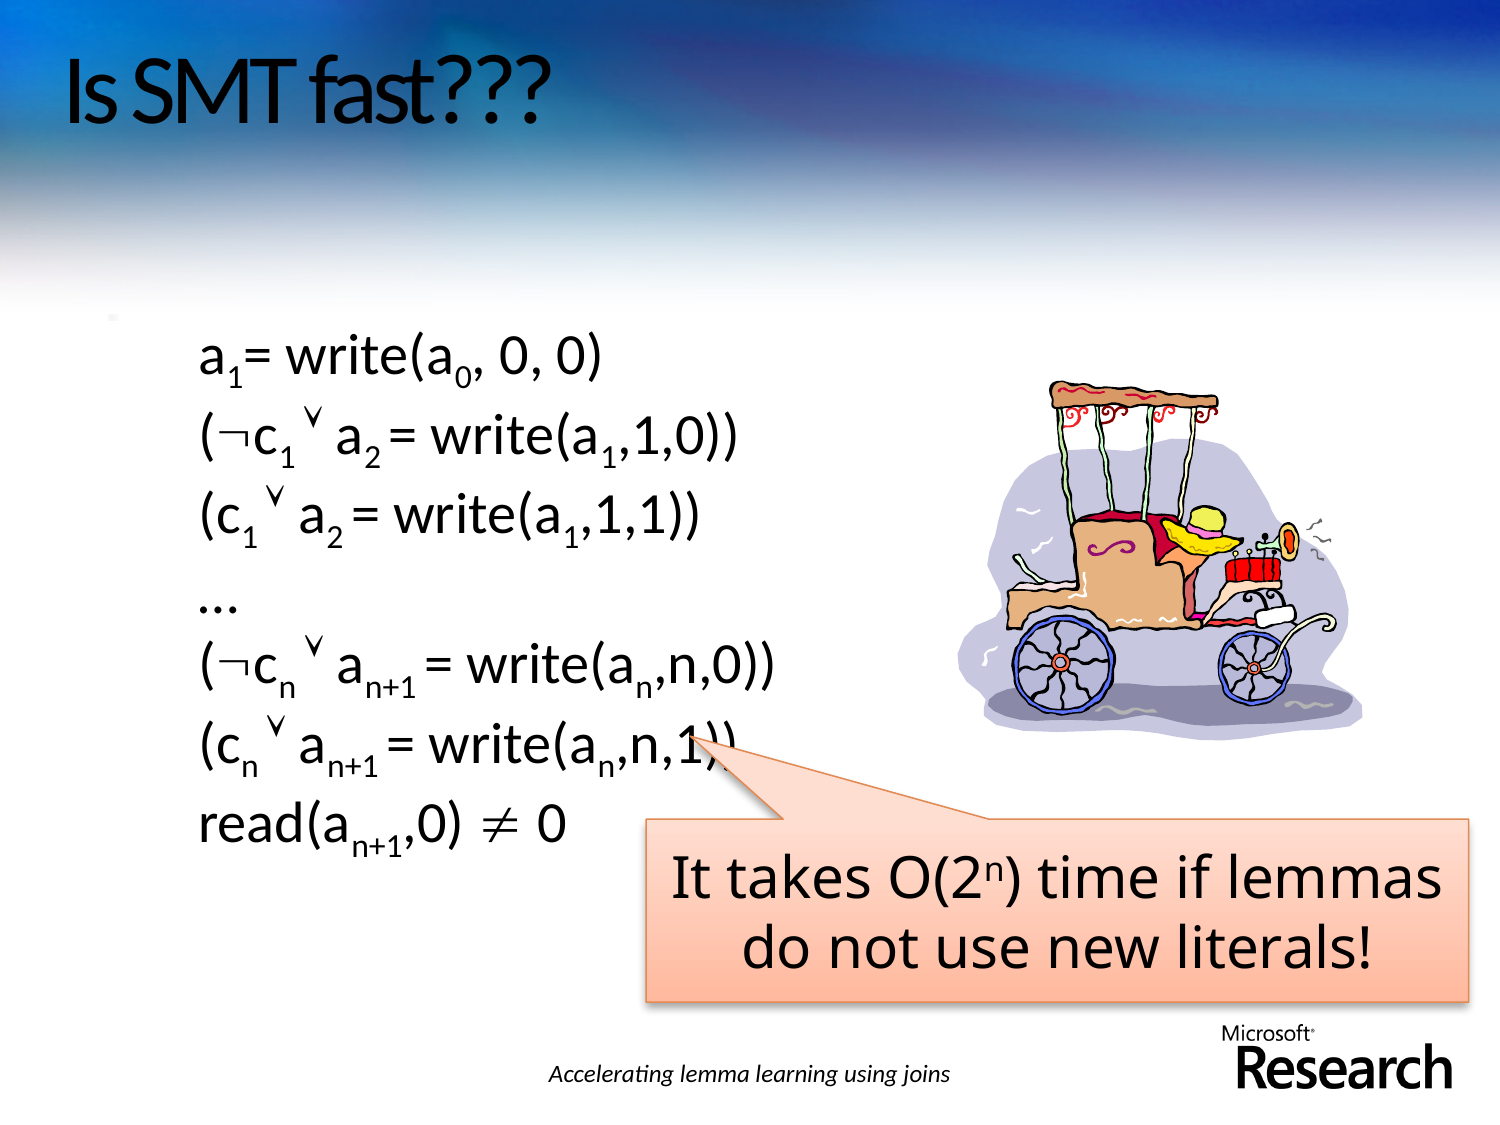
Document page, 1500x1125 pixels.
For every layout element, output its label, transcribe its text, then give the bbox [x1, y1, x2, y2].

footer Accelerating lemma learning using joins [512, 1042, 988, 1103]
text_box a1= write(a0, 0, 0) (c1  a2 = write(a1,1,0)) (c1  a2 = write(a1,1,1)) … (cn  an+1 = write(an,n,0)) (cn  an+1 = write(an,n,1)) read(an+1,0)  0 [108, 308, 1087, 872]
picture [0, 0, 1500, 1125]
title Is SMT fast??? [62, 37, 1438, 148]
text_box It takes O(2n) time if lemmas do not use new literals! [645, 735, 1470, 1003]
